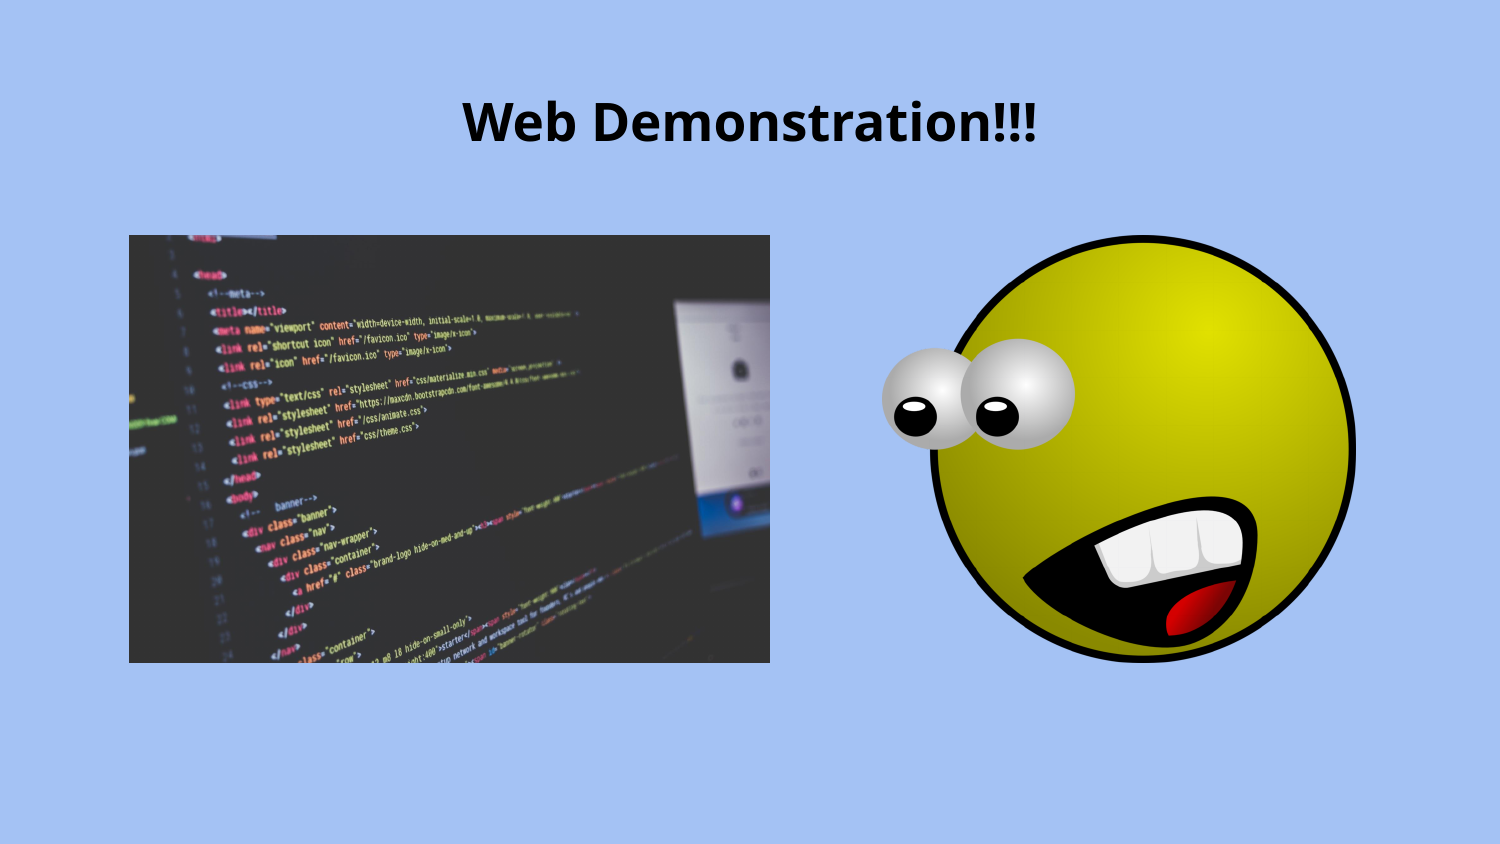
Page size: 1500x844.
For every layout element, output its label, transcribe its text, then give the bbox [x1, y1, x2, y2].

title Web Demonstration!!! [51, 72, 1449, 167]
picture [882, 235, 1356, 663]
picture [128, 235, 770, 663]
